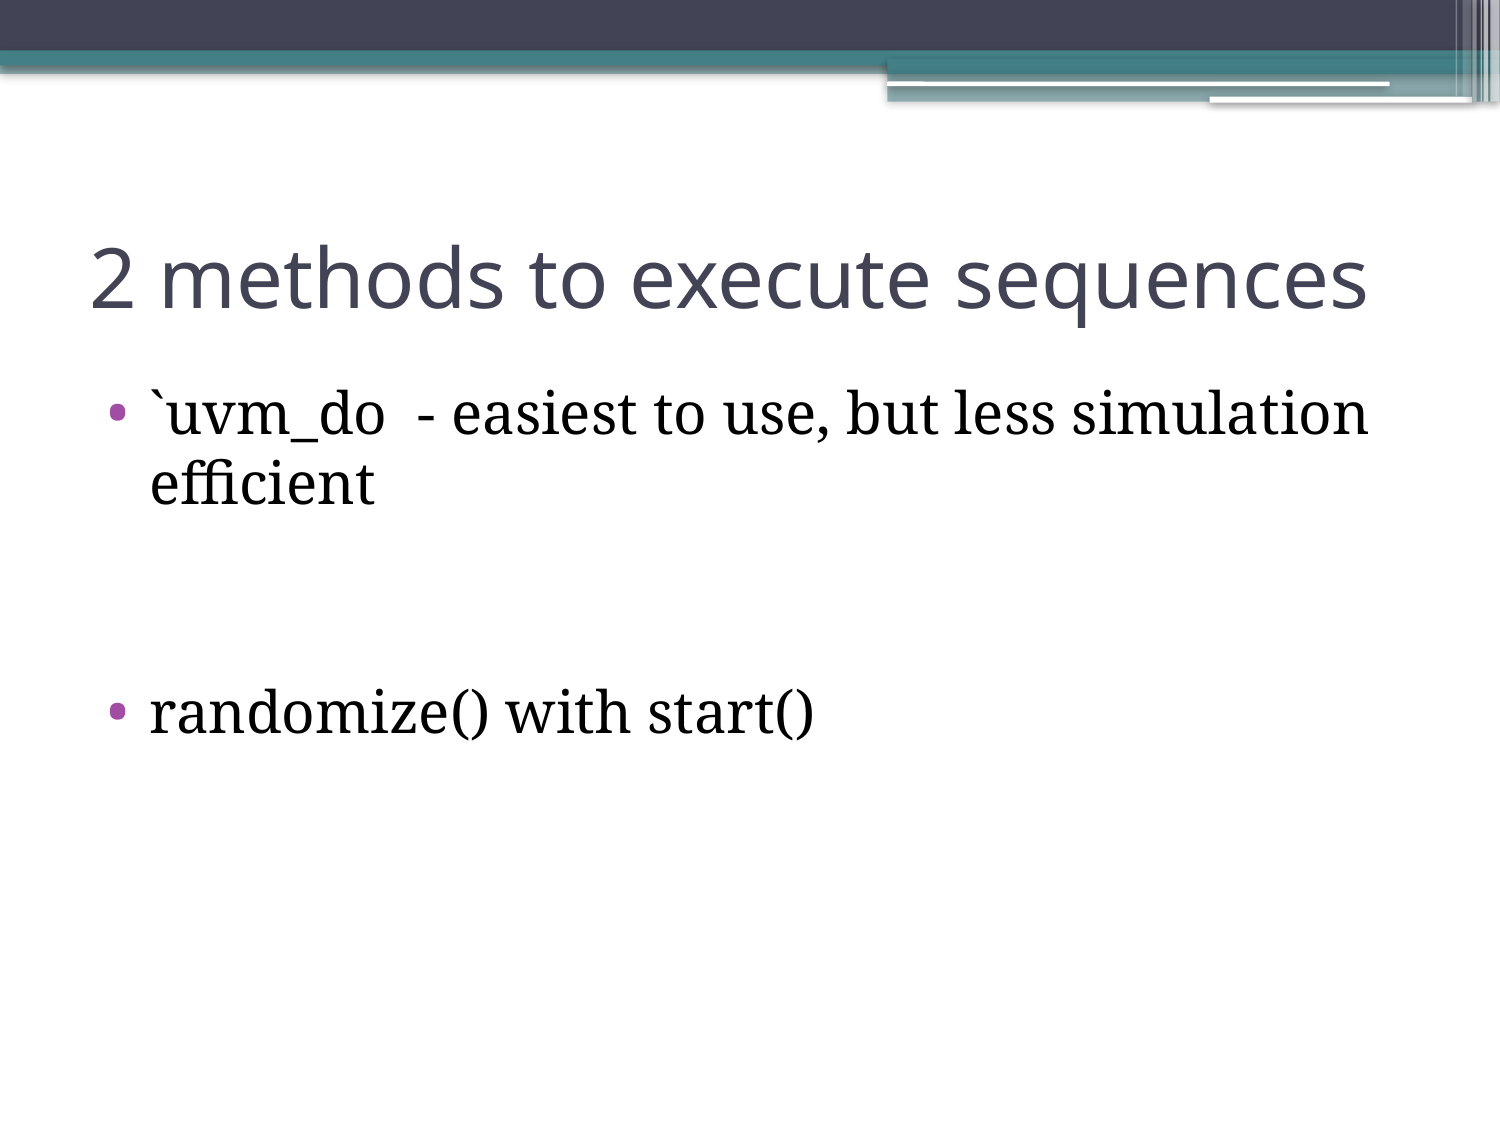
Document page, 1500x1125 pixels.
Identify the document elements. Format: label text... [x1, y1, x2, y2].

list `uvm_do - easiest to use, but less simulation efficient randomize() with start() [75, 368, 1425, 1079]
title 2 methods to execute sequences [75, 187, 1425, 363]
